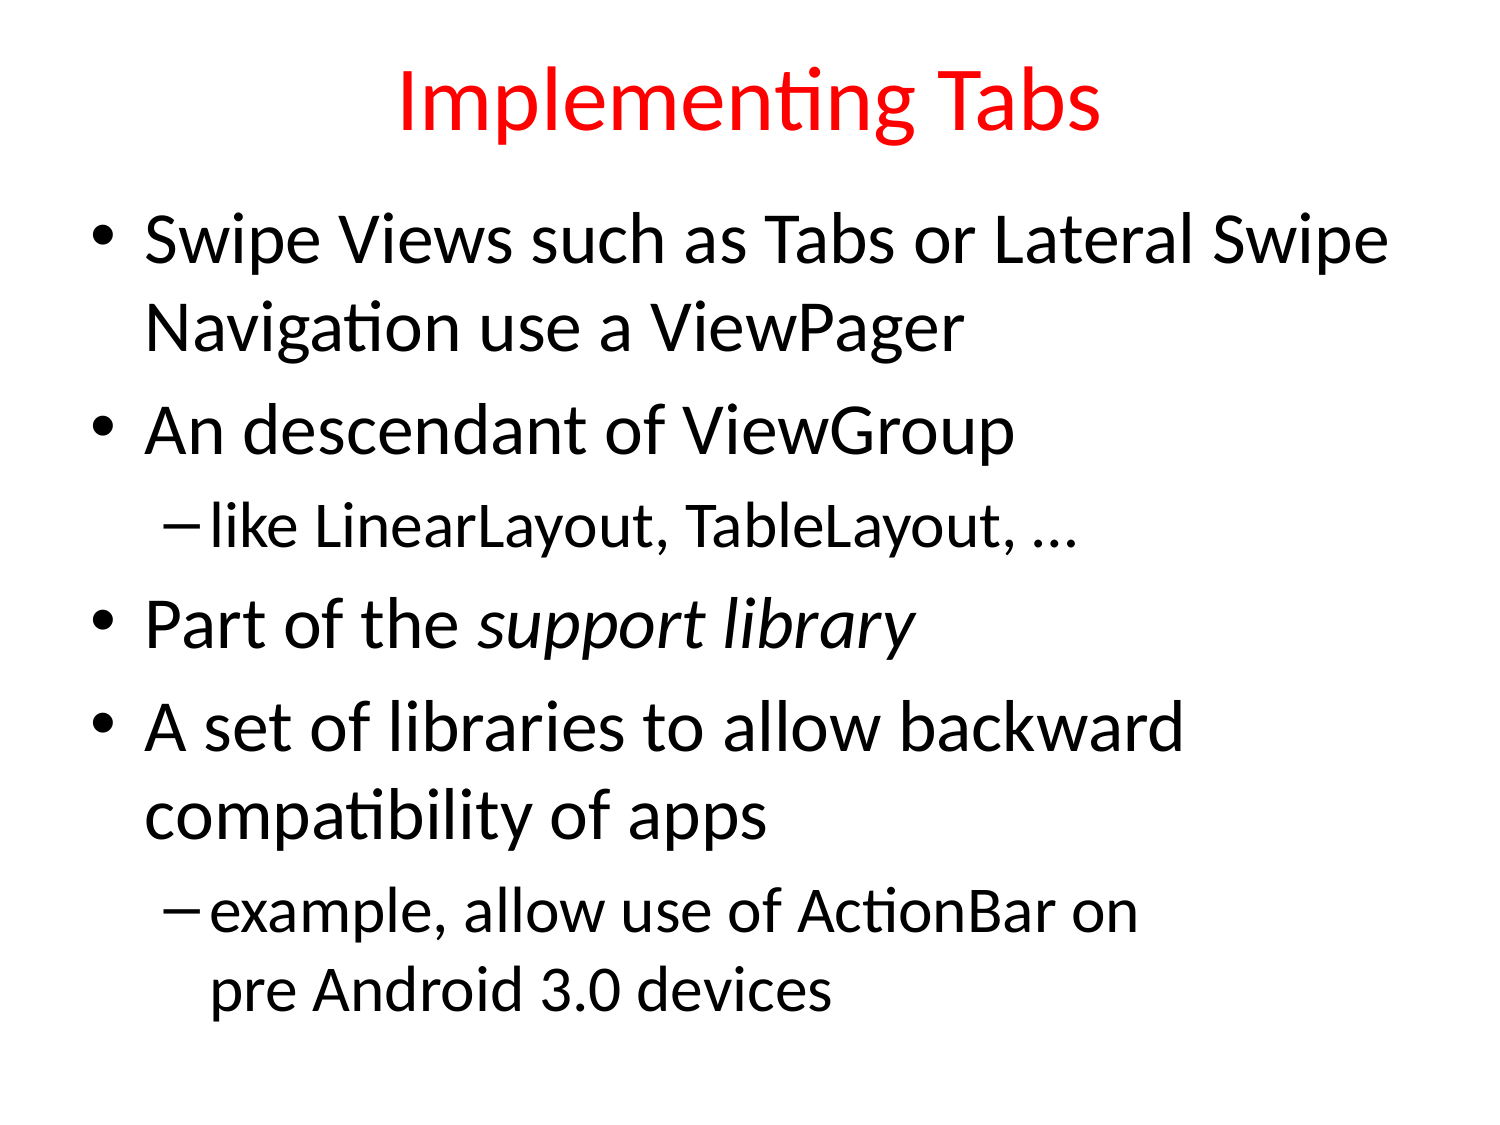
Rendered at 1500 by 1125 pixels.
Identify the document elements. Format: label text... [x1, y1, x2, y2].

list Swipe Views such as Tabs or Lateral Swipe Navigation use a ViewPager An descendant of ViewGroup like LinearLayout, TableLayout, … Part of the support library A set of libraries to allow backward compatibility of apps example, allow use of ActionBar on pre Android 3.0 devices [75, 182, 1425, 1038]
title Implementing Tabs [75, 0, 1425, 182]
